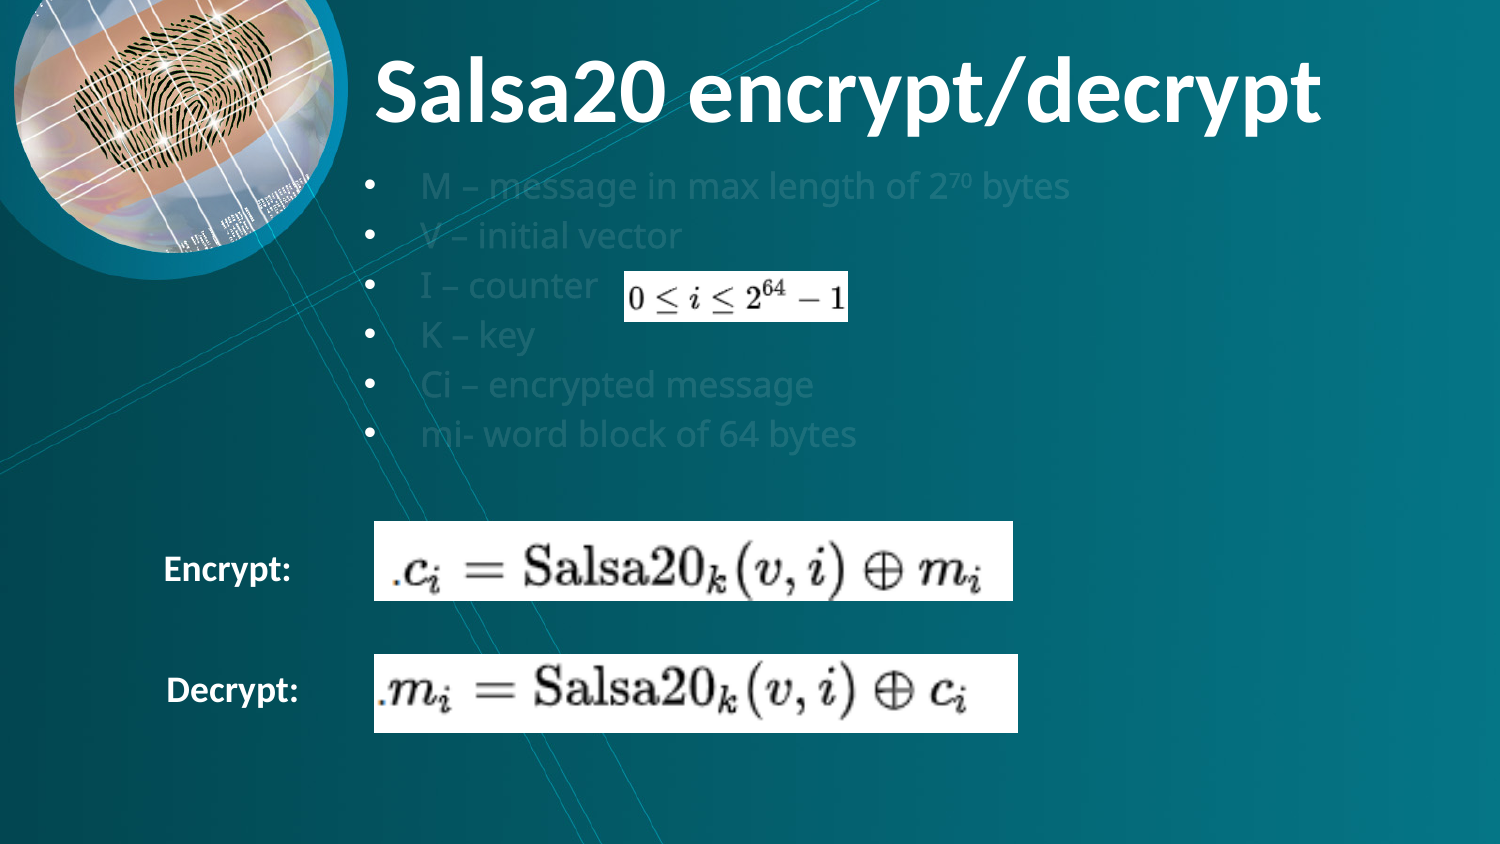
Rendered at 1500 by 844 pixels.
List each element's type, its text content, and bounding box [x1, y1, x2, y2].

text_box Salsa20 encrypt/decrypt [360, 21, 1363, 149]
text_box Encrypt: [148, 536, 368, 597]
text_box Decrypt: [151, 657, 369, 718]
picture [0, 0, 1500, 844]
text_box M – message in max length of 270 bytes V – initial vector I – counter K – key Ci – encrypted message mi- word block of 64 bytes [349, 155, 1500, 374]
picture [624, 271, 849, 322]
picture [586, 149, 597, 155]
